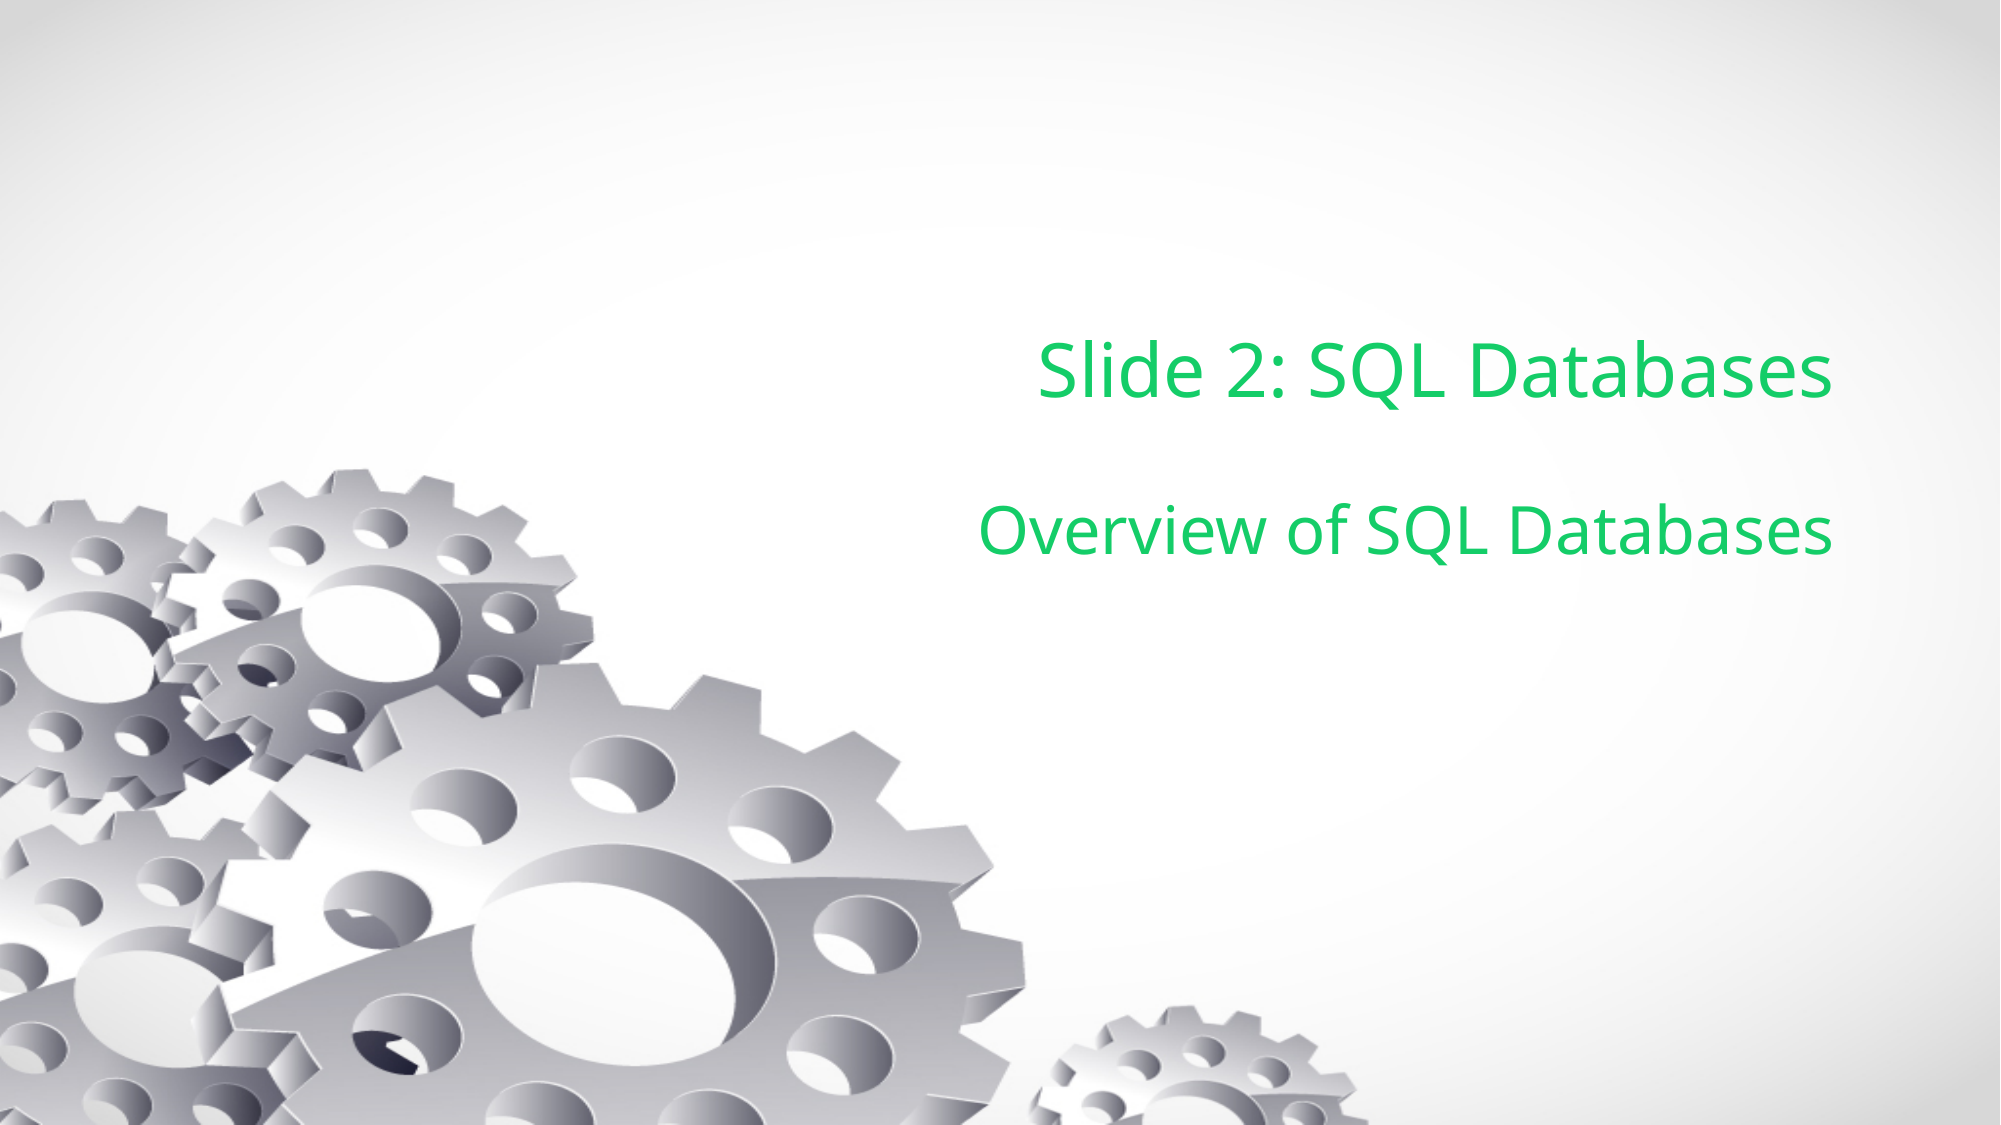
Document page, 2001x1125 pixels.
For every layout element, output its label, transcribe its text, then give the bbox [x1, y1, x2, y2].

subtitle Overview of SQL Databases [338, 479, 1851, 768]
title Slide 2: SQL Databases [338, 278, 1850, 457]
picture [0, 0, 2000, 1125]
